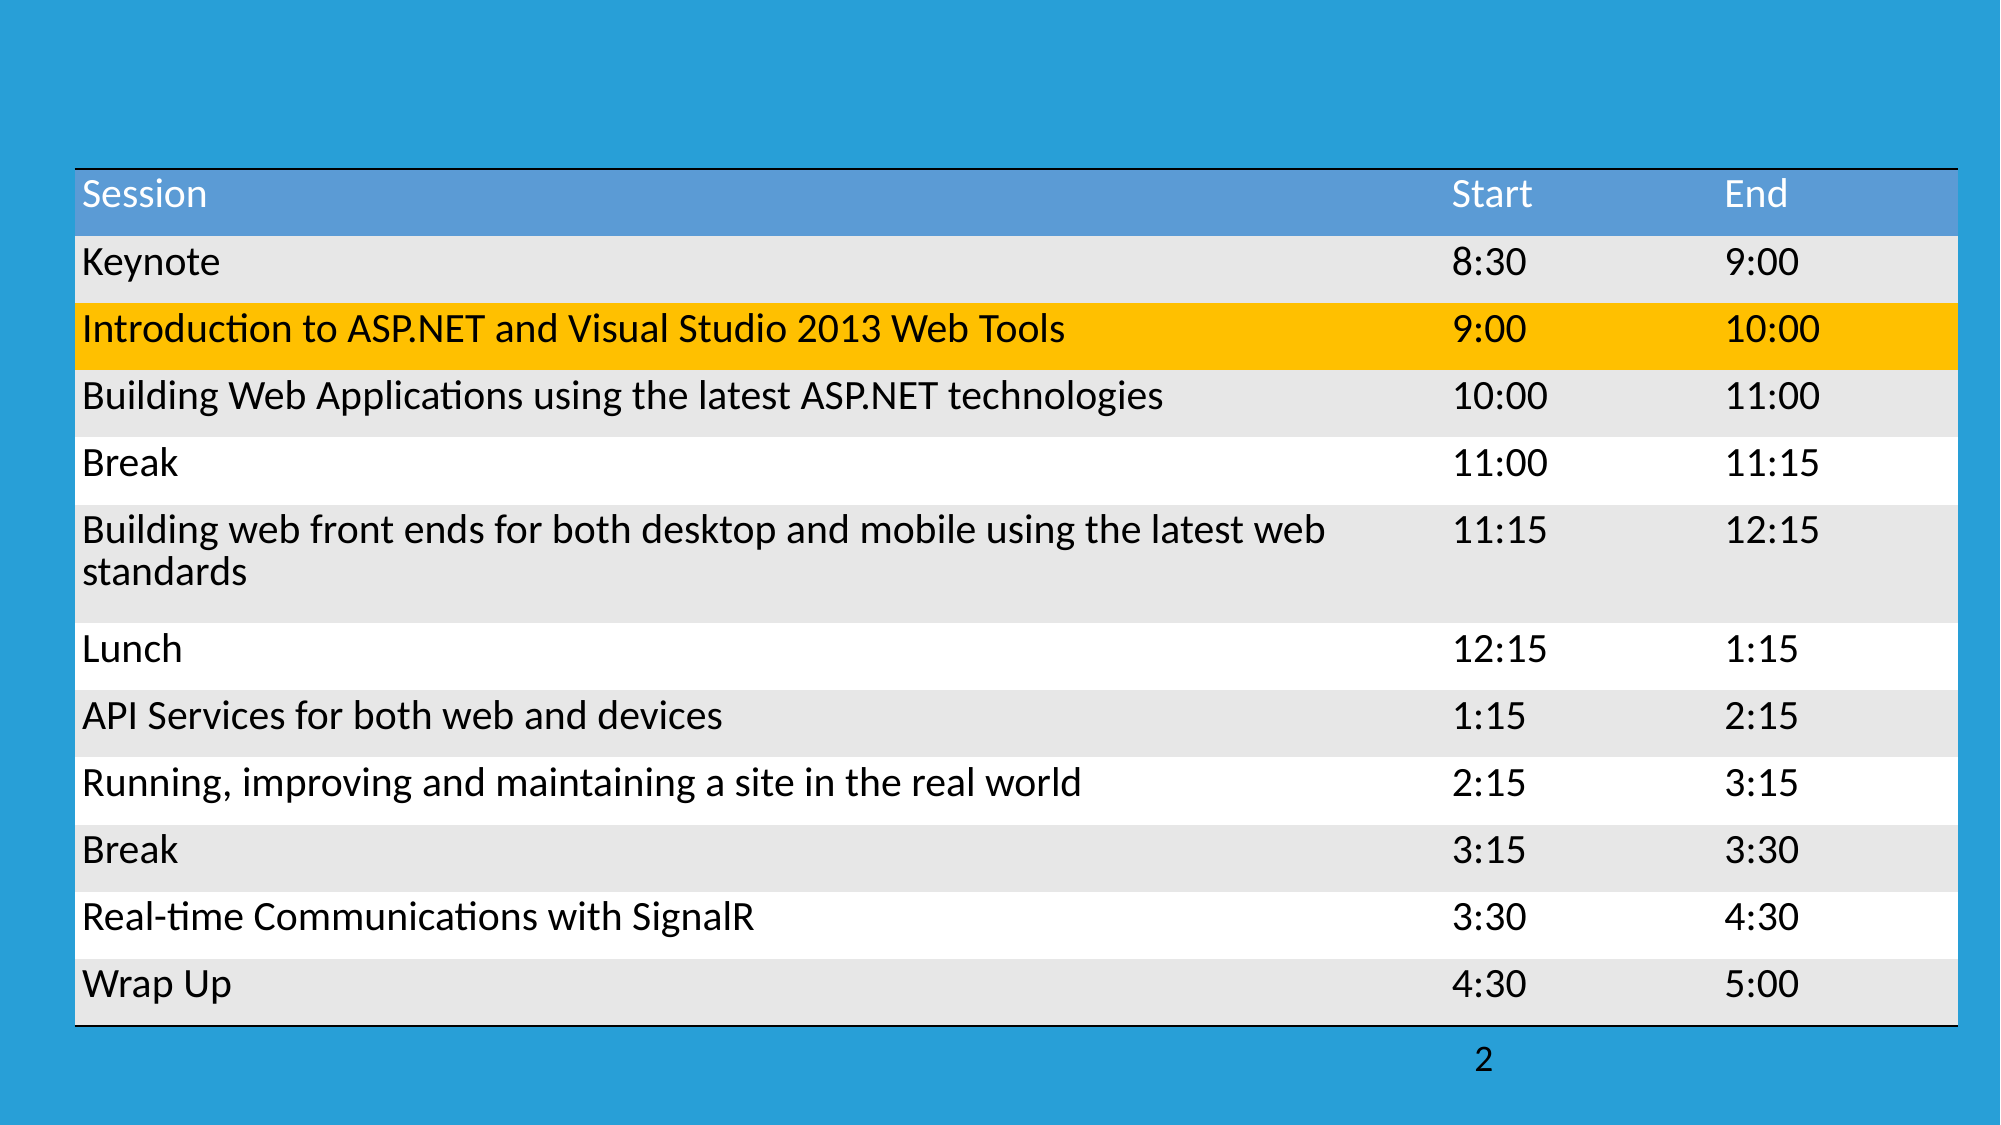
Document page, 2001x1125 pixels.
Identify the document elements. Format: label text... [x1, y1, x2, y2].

table_cell 3:30 [1717, 825, 1958, 892]
table_cell Break [75, 437, 1444, 505]
slide_number 2 [1459, 1027, 1910, 1087]
table_cell Building Web Applications using the latest ASP.NET technologies [75, 370, 1444, 437]
table_cell 3:15 [1444, 825, 1717, 892]
table_cell 11:00 [1444, 437, 1717, 505]
table_cell Running, improving and maintaining a site in the real world [75, 757, 1444, 825]
table_header Start [1444, 170, 1717, 236]
table_cell 1:15 [1444, 690, 1717, 757]
table_cell Building web front ends for both desktop and mobile using the latest web standards [75, 505, 1444, 623]
table_cell 12:15 [1717, 505, 1958, 623]
table_cell 4:30 [1444, 959, 1717, 1025]
table_cell 11:15 [1444, 505, 1717, 623]
table_cell Introduction to ASP.NET and Visual Studio 2013 Web Tools [75, 303, 1444, 370]
table_cell 3:30 [1444, 892, 1717, 959]
table_cell 2:15 [1717, 690, 1958, 757]
table_cell 4:30 [1717, 892, 1958, 959]
table_cell 3:15 [1717, 757, 1958, 825]
table_cell Lunch [75, 623, 1444, 690]
table_cell Real-time Communications with SignalR [75, 892, 1444, 959]
table_cell 9:00 [1717, 236, 1958, 303]
table_cell Keynote [75, 236, 1444, 303]
table_cell 10:00 [1444, 370, 1717, 437]
table_cell 11:00 [1717, 370, 1958, 437]
table_cell 2:15 [1444, 757, 1717, 825]
table_cell 10:00 [1717, 303, 1958, 370]
table_header End [1717, 170, 1958, 236]
table_cell Wrap Up [75, 959, 1444, 1025]
table_cell API Services for both web and devices [75, 690, 1444, 757]
table_cell 5:00 [1717, 959, 1958, 1025]
table_cell 12:15 [1444, 623, 1717, 690]
table_cell 11:15 [1717, 437, 1958, 505]
table_cell 1:15 [1717, 623, 1958, 690]
table_header Session [75, 170, 1444, 236]
table_cell Break [75, 825, 1444, 892]
table_cell 8:30 [1444, 236, 1717, 303]
table_cell 9:00 [1444, 303, 1717, 370]
